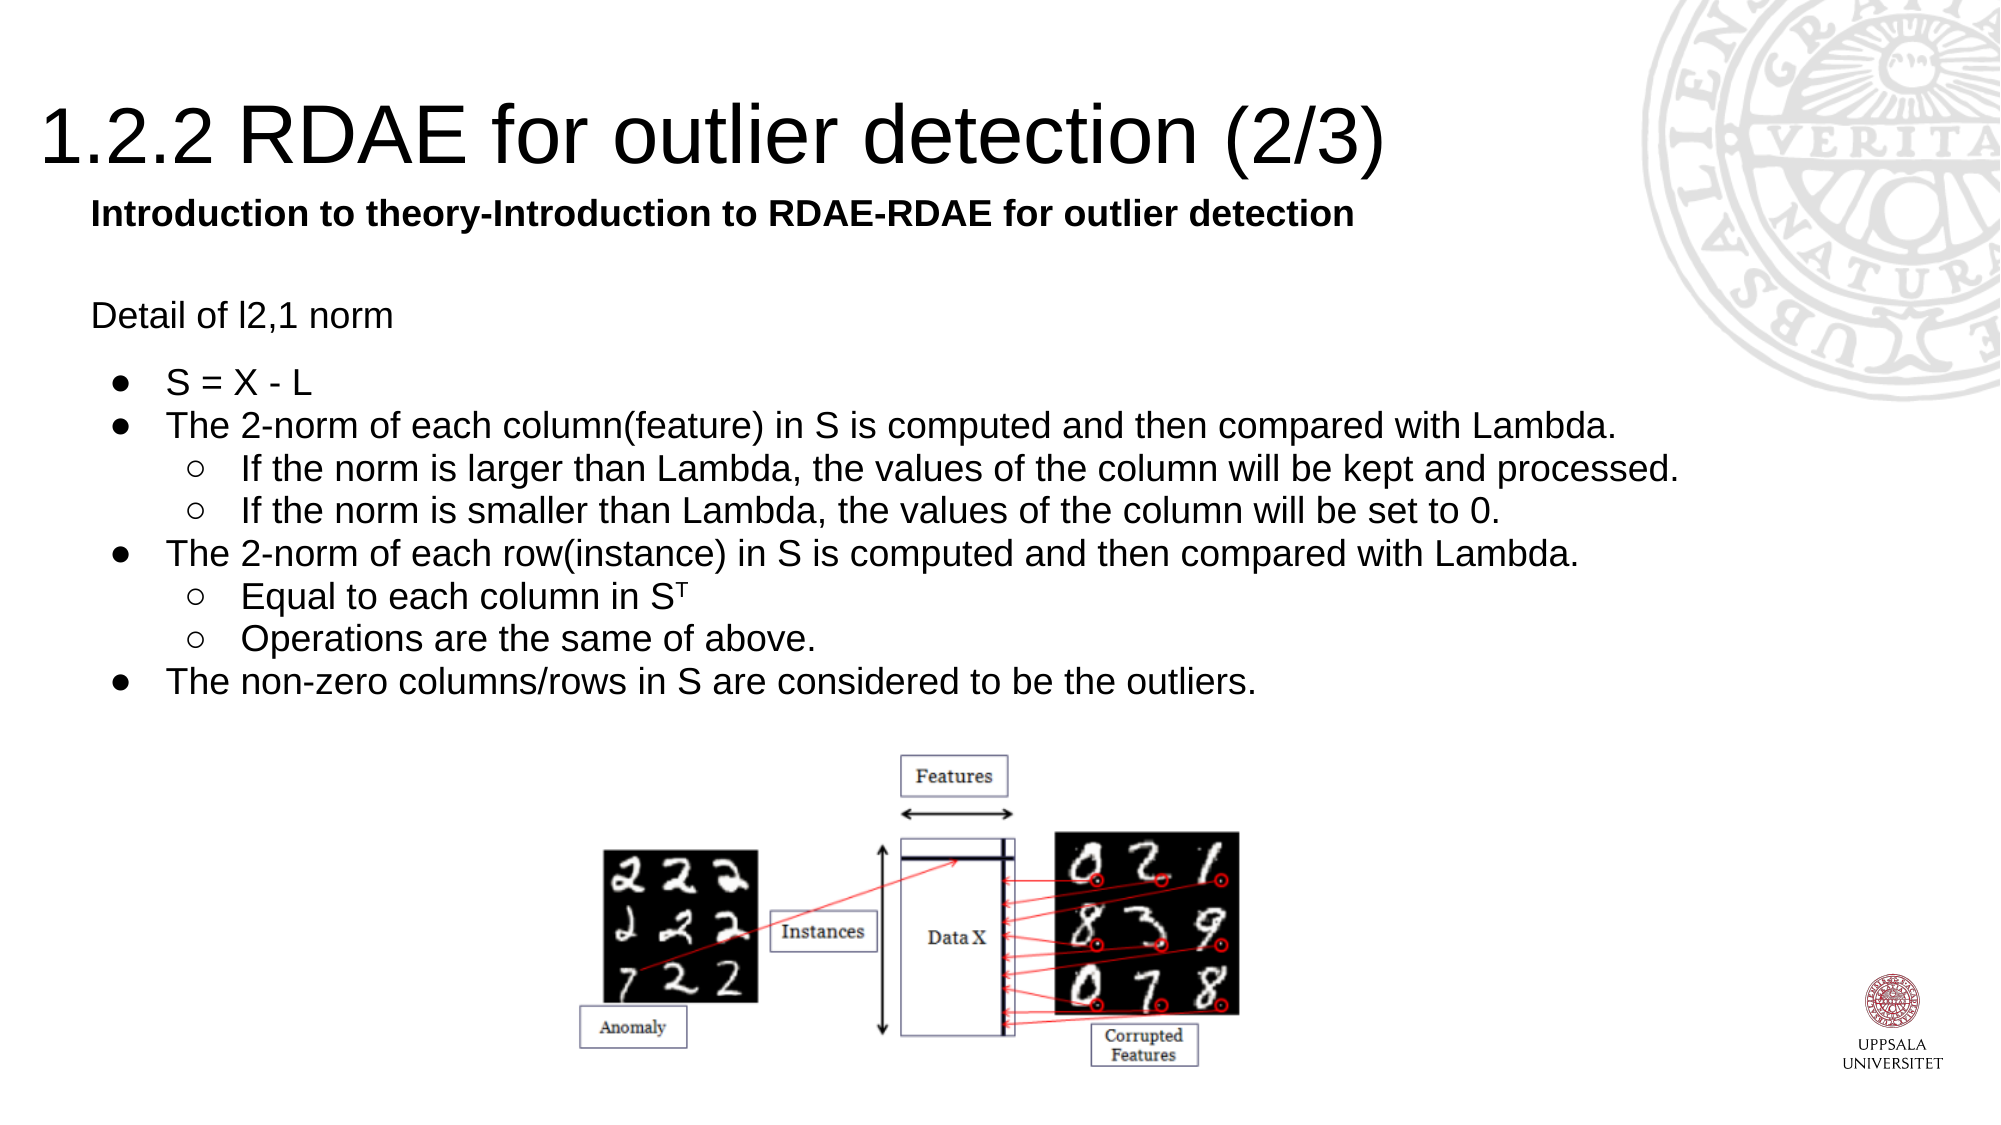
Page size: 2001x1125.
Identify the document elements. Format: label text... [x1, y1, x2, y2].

picture [1627, 0, 2000, 413]
picture [546, 727, 1292, 1106]
text_box Introduction to theory-Introduction to RDAE-RDAE for outlier detection Detail of l2,1 norm S = X - L The 2-norm of each column(feature) in S is computed and then compared with Lambda. If the norm is larger than Lambda, the values of the column will be kept and processed. If the norm is smaller than Lambda, the values of the column will be set to 0. The 2-norm of each row(instance) in S is computed and then compared with Lambda. Equal to each column in ST Operations are the same of above. The non-zero columns/rows in S are considered to be the outliers. [78, 188, 1965, 860]
picture [1821, 952, 1963, 1094]
text_box 1.2.2 RDAE for outlier detection (2/3) [24, 11, 1538, 189]
